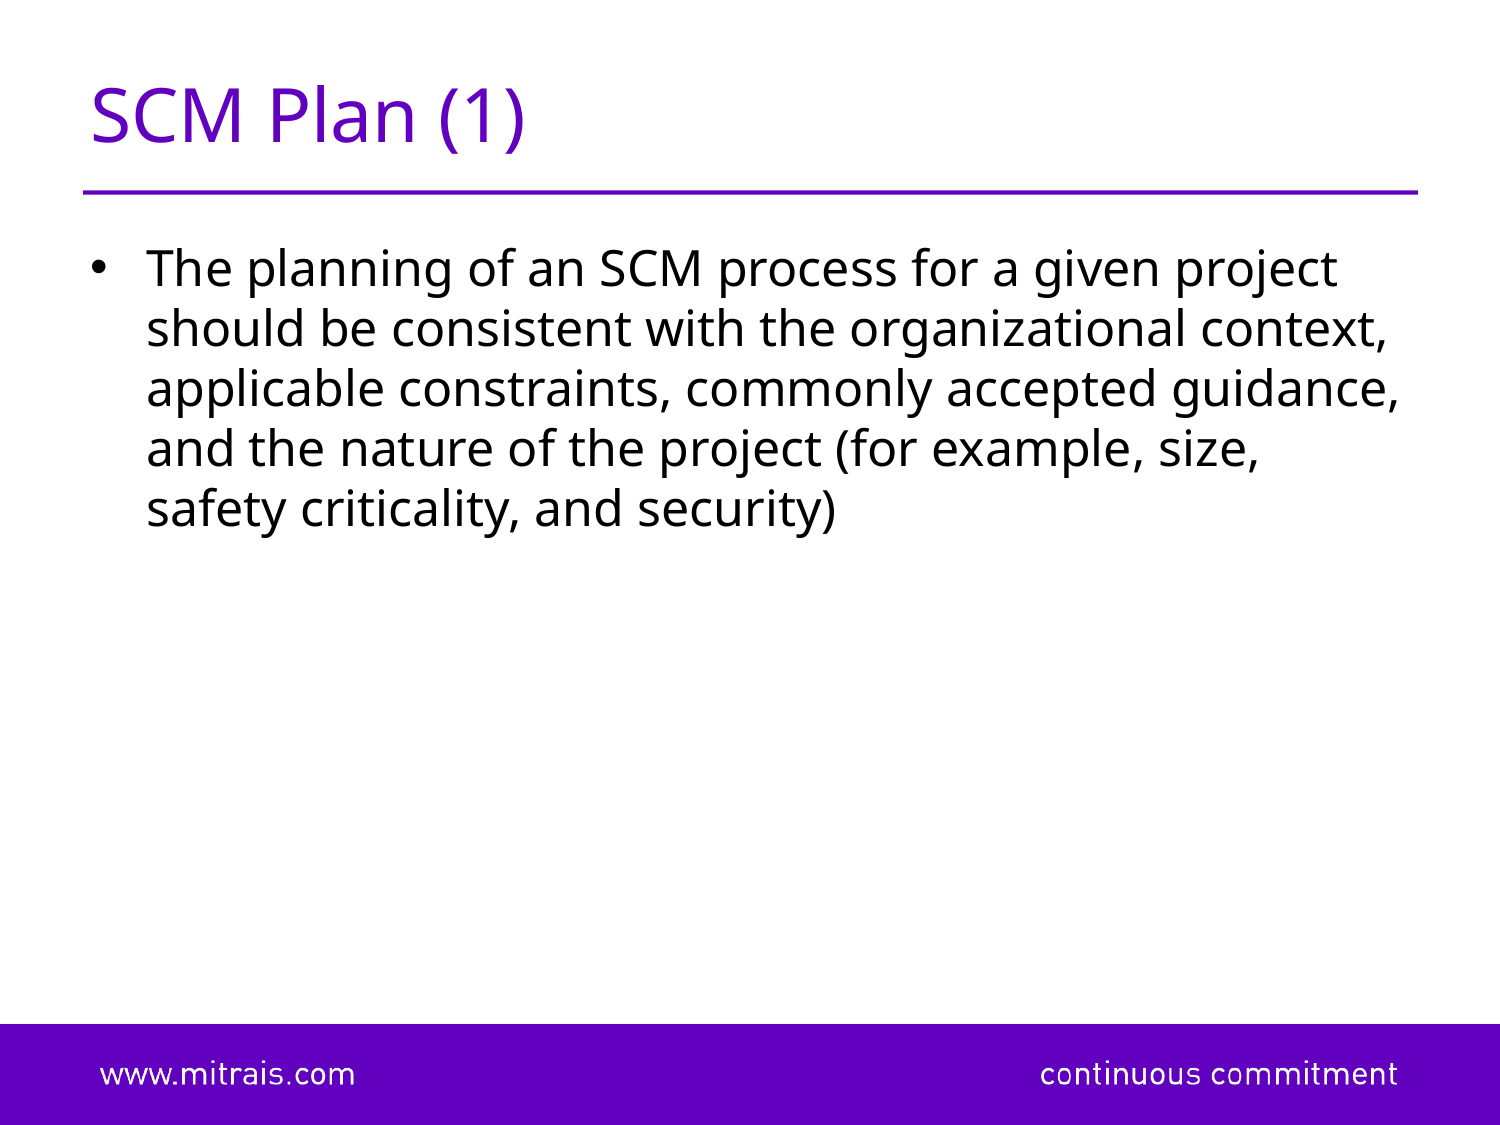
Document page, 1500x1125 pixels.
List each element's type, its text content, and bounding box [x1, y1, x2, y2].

picture [0, 0, 1500, 1125]
title SCM Plan (1) [75, 45, 1425, 180]
list The planning of an SCM process for a given project should be consistent with the organizational context, applicable constraints, commonly accepted guidance, and the nature of the project (for example, size, safety criticality, and security) [75, 229, 1425, 980]
